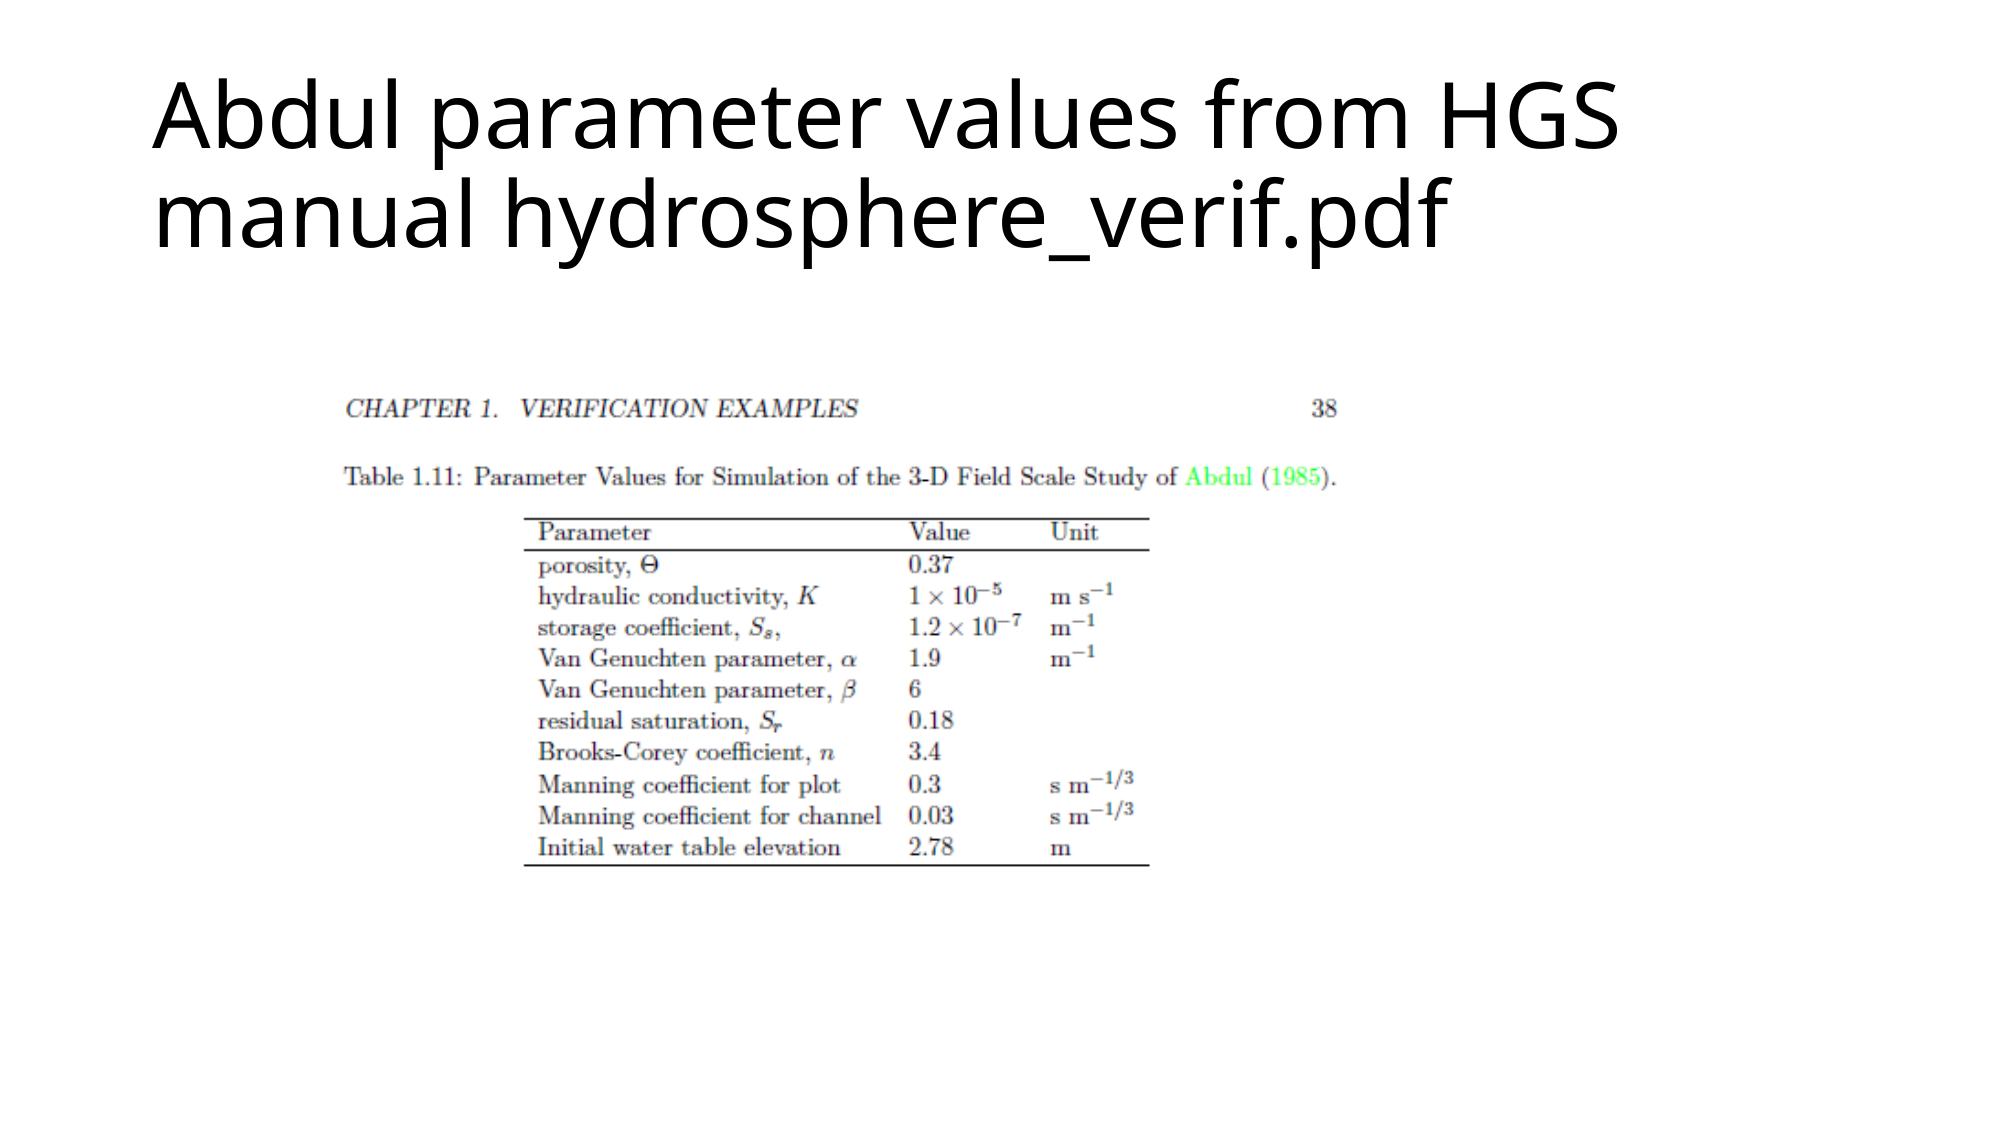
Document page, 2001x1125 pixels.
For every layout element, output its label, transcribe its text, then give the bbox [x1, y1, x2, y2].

title Abdul parameter values from HGS manual hydrosphere_verif.pdf [137, 59, 1771, 278]
picture [302, 359, 1406, 896]
